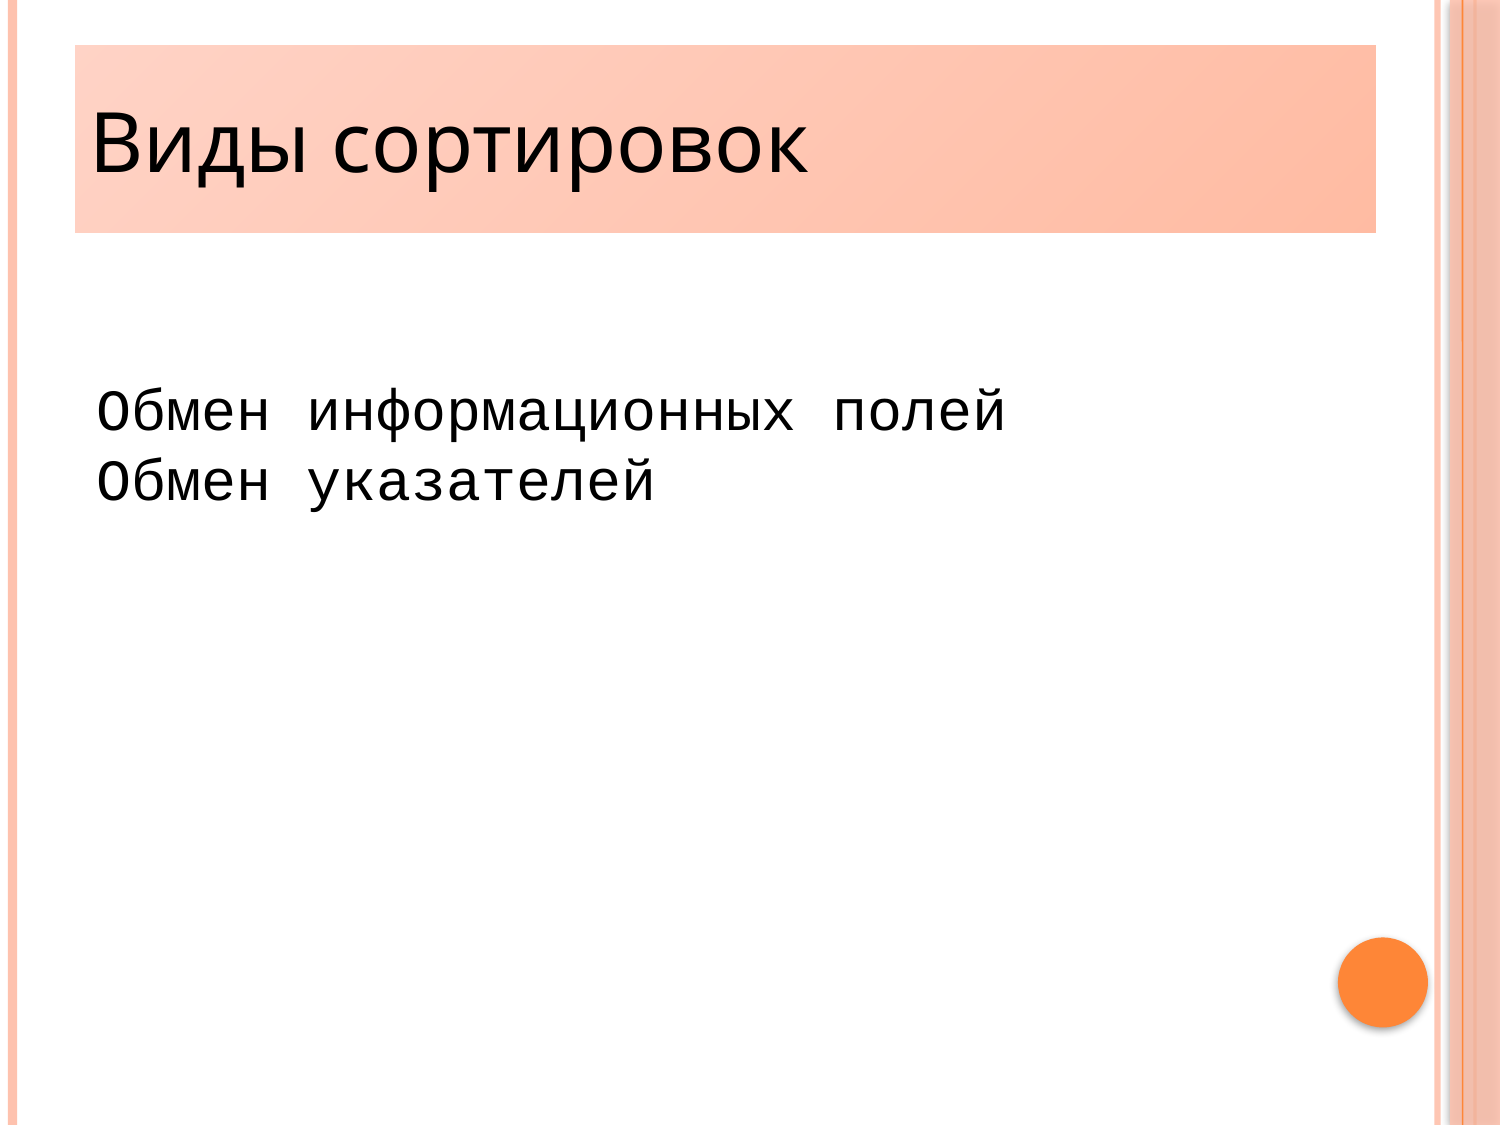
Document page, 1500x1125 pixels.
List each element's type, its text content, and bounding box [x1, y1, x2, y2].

title Виды сортировок [75, 45, 1376, 233]
text_box Обмен информационных полей Обмен указателей [81, 364, 1376, 520]
